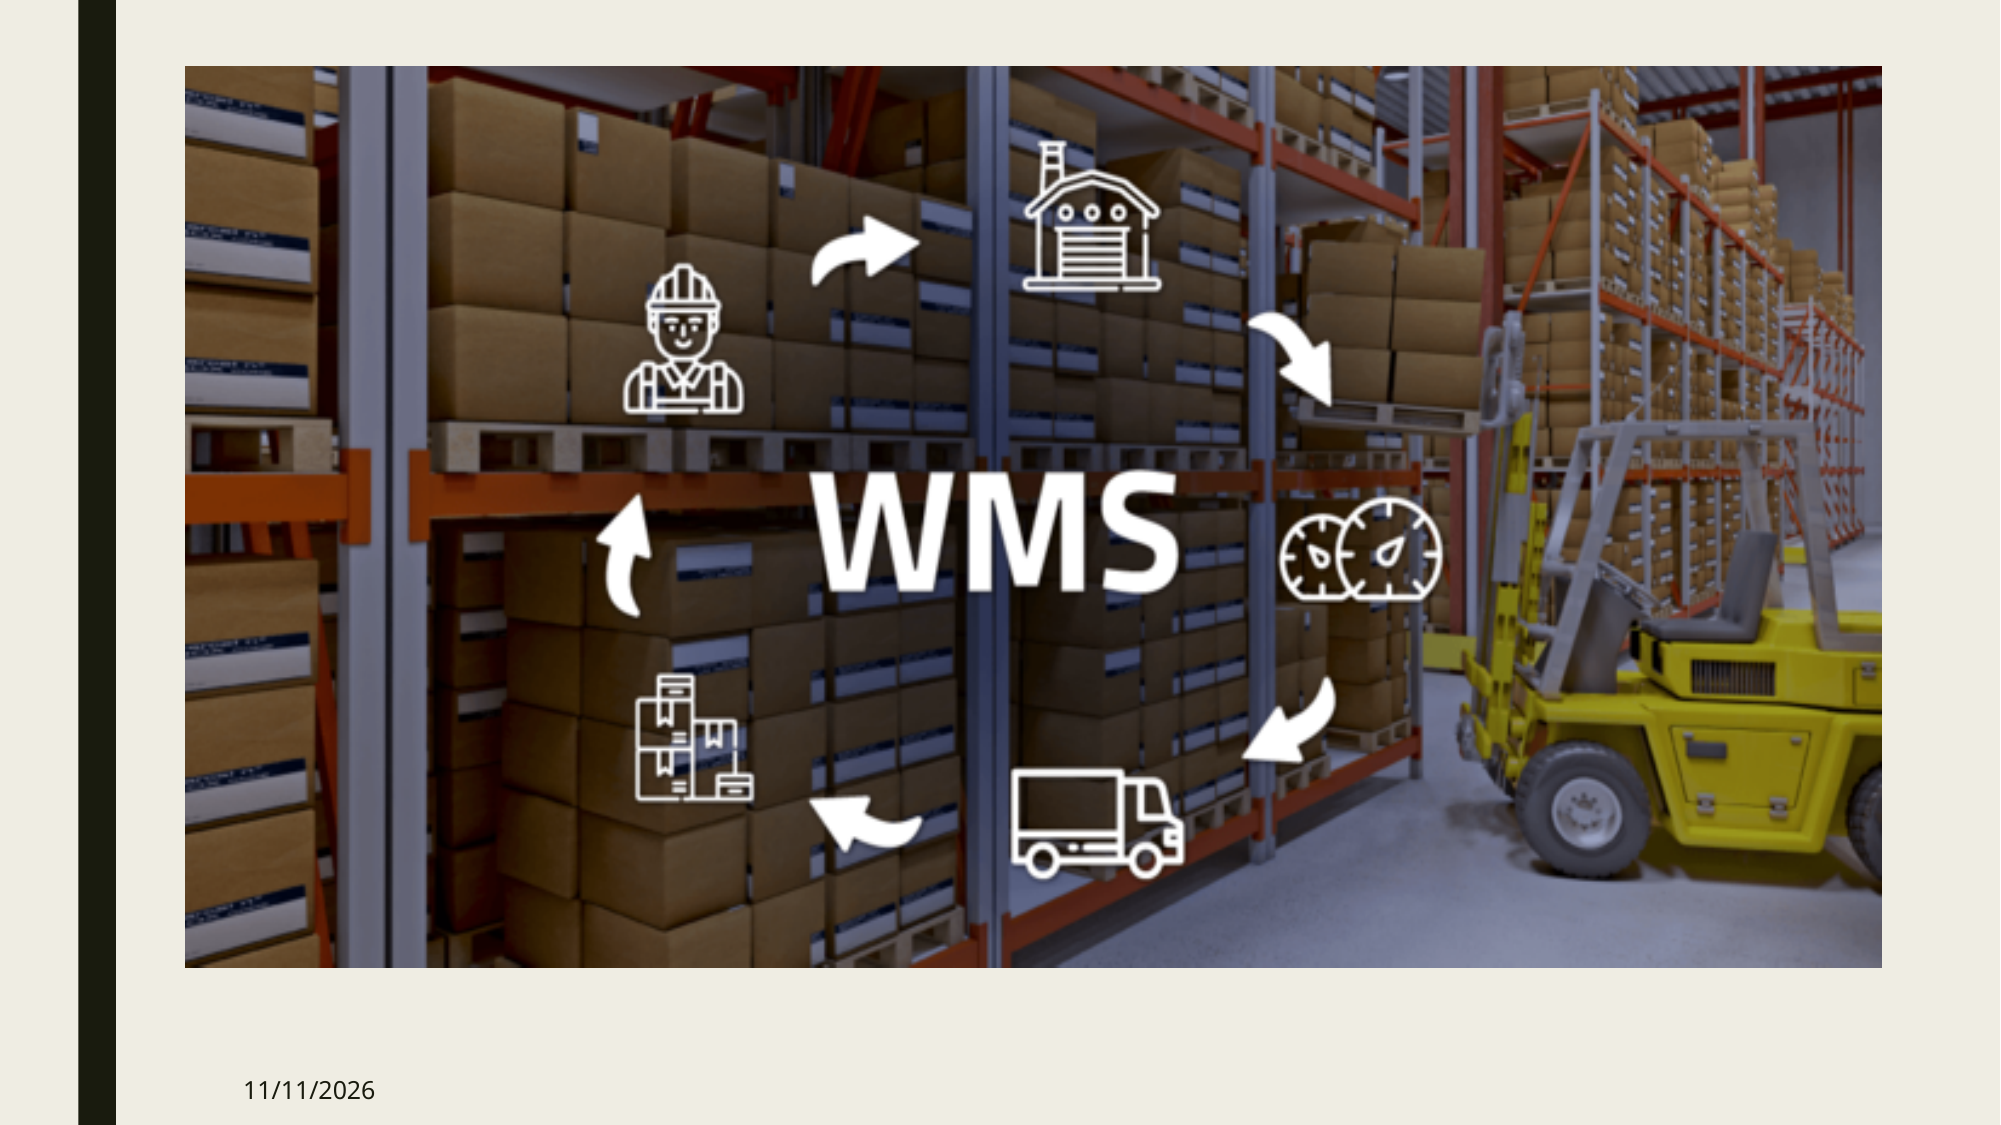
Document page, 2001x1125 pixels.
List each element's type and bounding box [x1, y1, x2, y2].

slide_number [228, 1058, 426, 1125]
picture [185, 66, 1882, 968]
